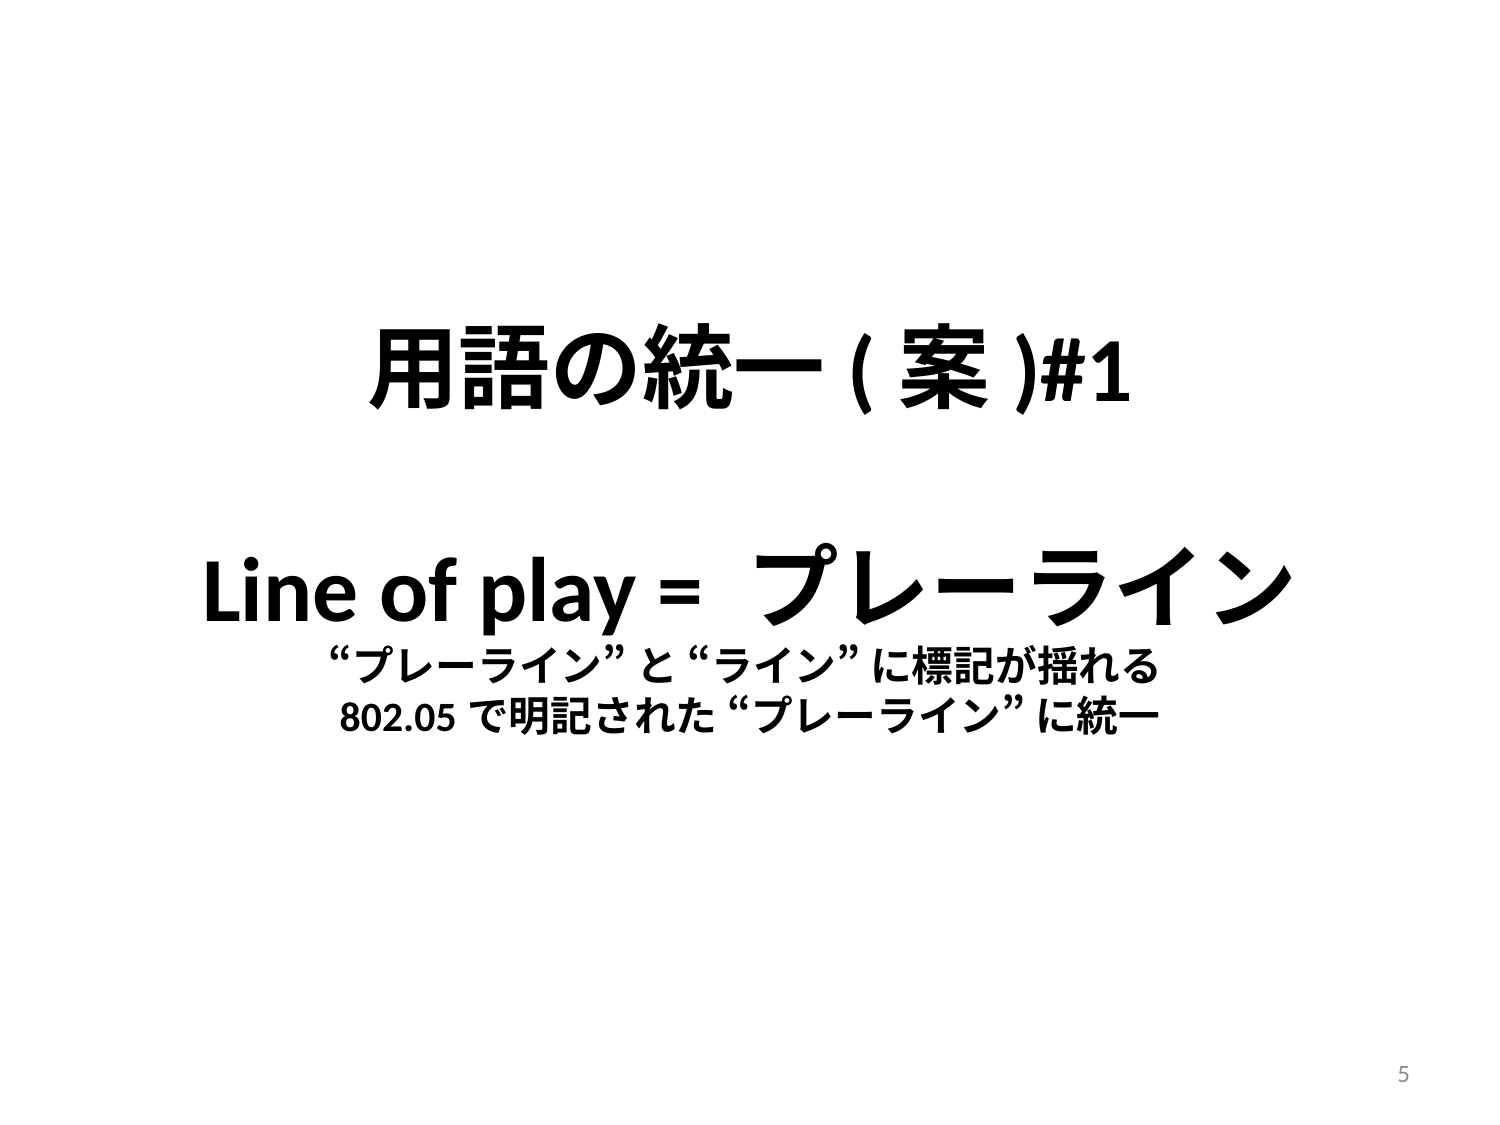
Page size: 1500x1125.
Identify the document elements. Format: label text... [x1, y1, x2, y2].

title 用語の統一(案)#1 Line of play = プレーライン “プレーライン” と “ライン” に標記が揺れる 802.05で明記された “プレーライン” に統一 [75, 45, 1425, 1005]
slide_number 5 [1074, 1042, 1425, 1103]
